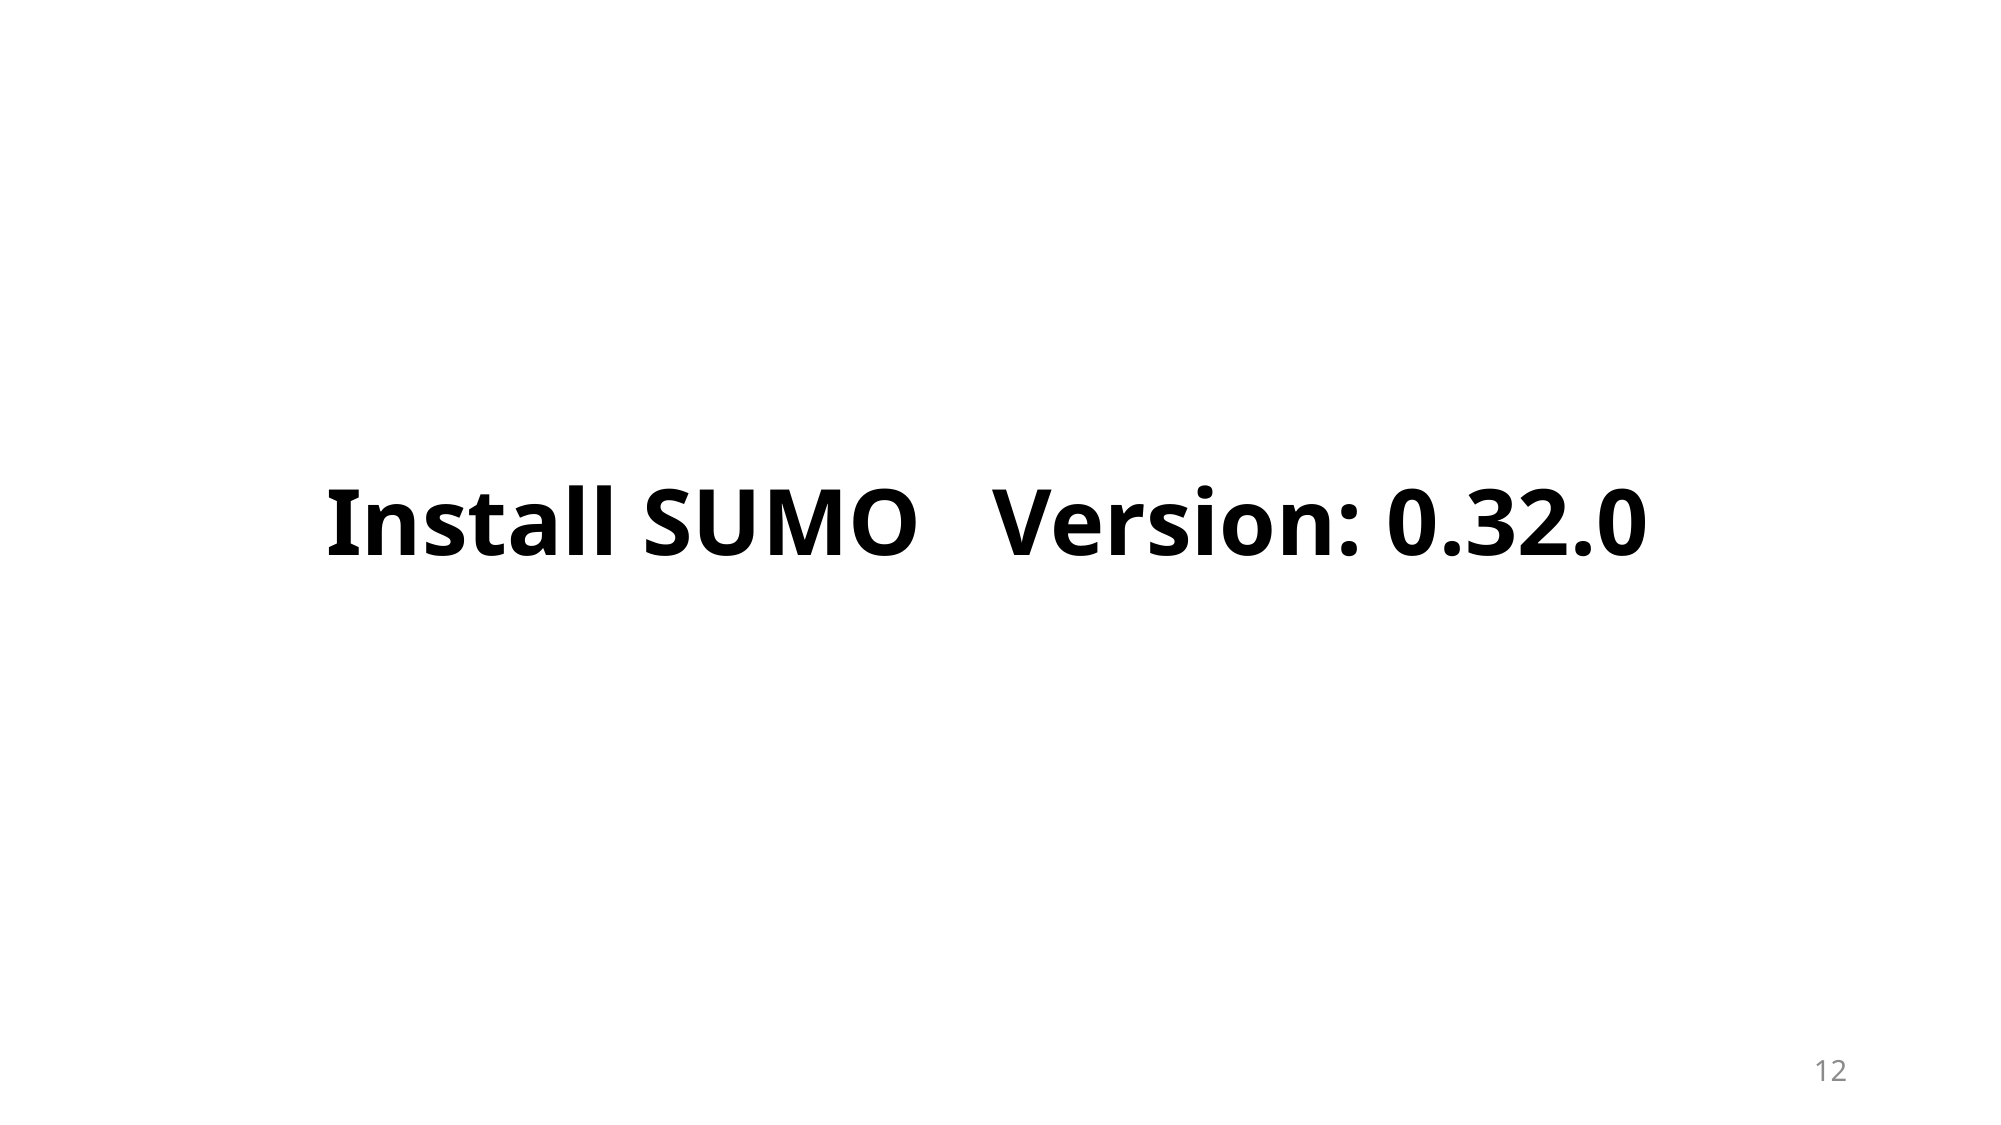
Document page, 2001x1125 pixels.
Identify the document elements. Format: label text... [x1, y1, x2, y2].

text_box Install SUMO Version: 0.32.0 [137, 416, 1863, 635]
slide_number 12 [1412, 1042, 1863, 1103]
